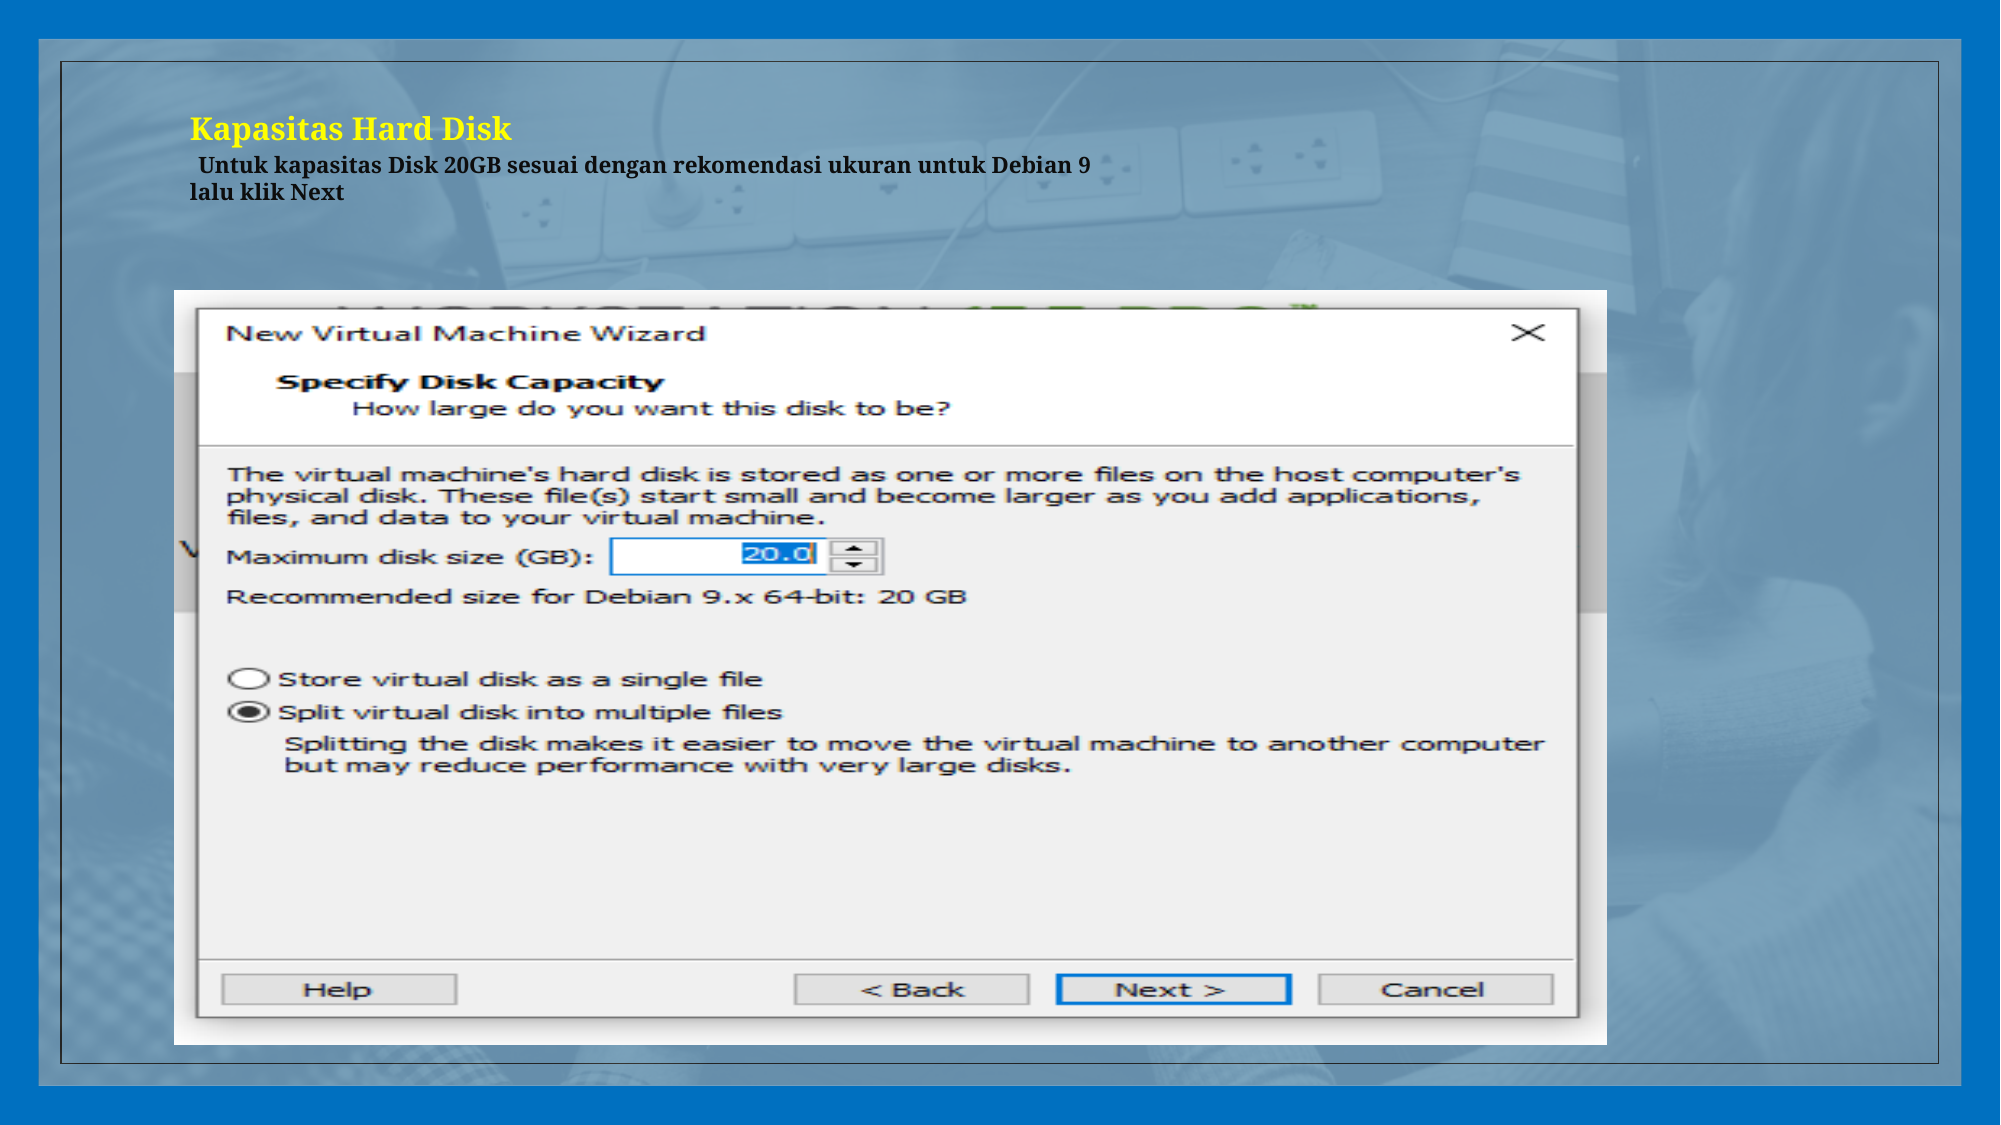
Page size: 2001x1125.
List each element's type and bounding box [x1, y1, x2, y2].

list [38, 40, 1962, 1085]
picture [174, 290, 1607, 1045]
